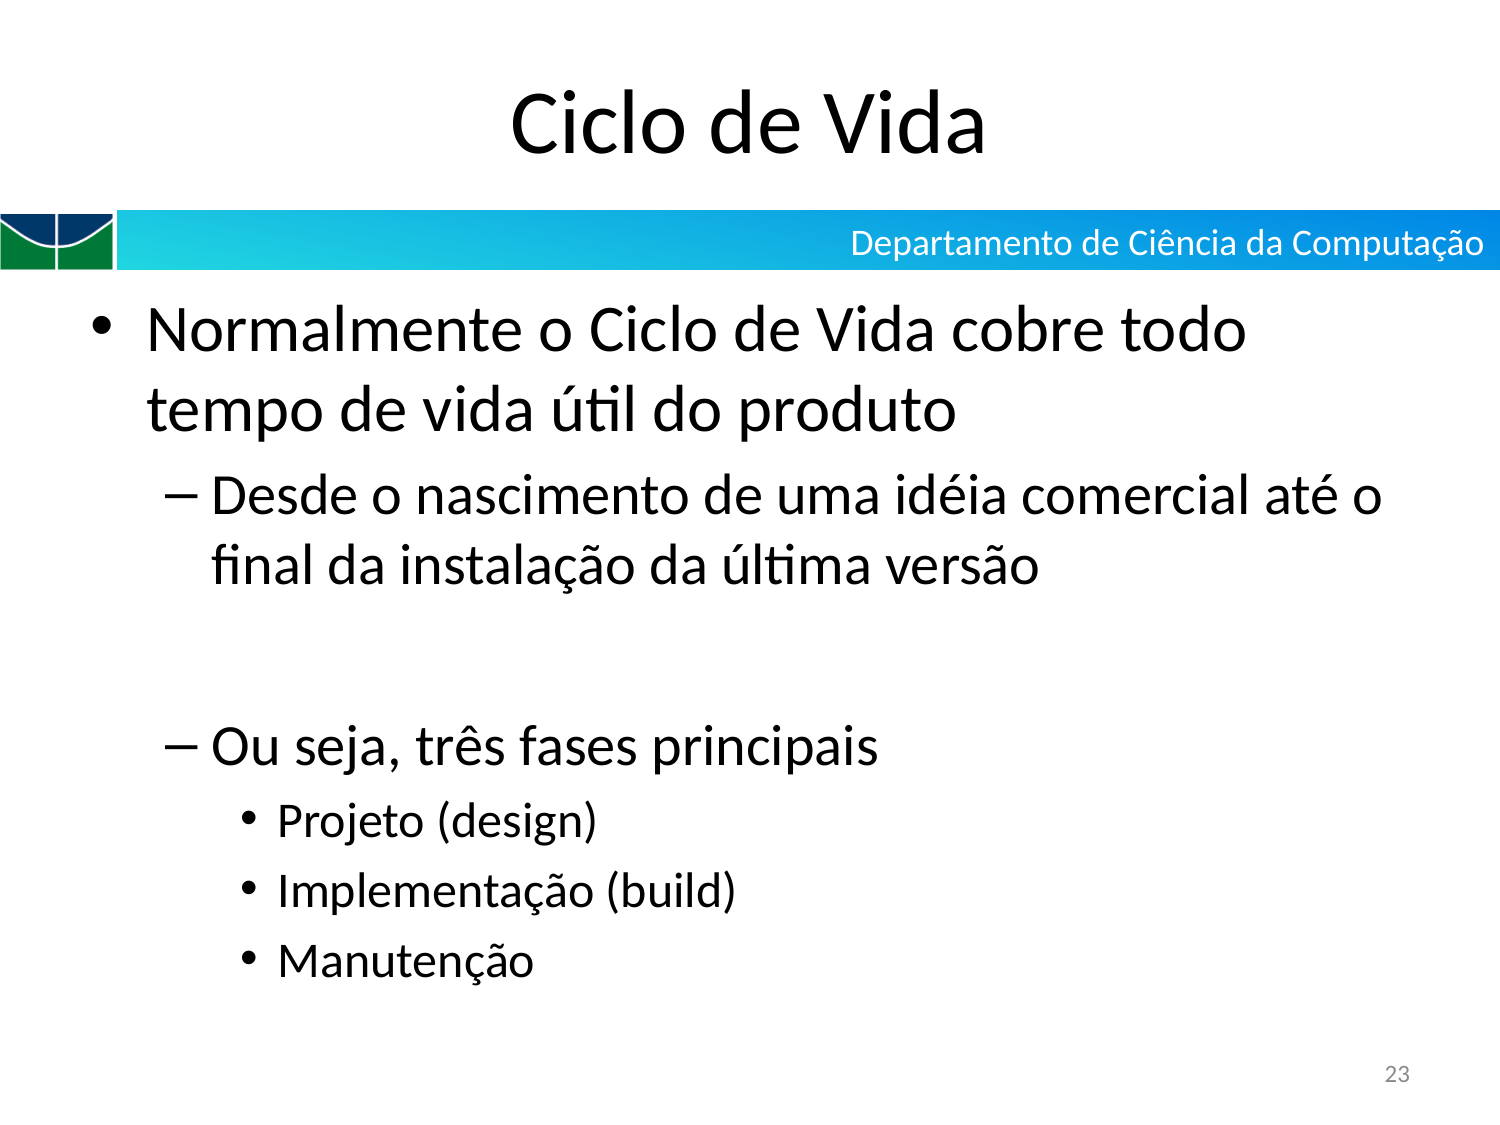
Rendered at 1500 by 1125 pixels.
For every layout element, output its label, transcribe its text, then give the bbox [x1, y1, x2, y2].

list Normalmente o Ciclo de Vida cobre todo tempo de vida útil do produto Desde o nascimento de uma idéia comercial até o final da instalação da última versão Ou seja, três fases principais Projeto (design) Implementação (build) Manutenção [75, 277, 1425, 1020]
slide_number 23 [1074, 1042, 1425, 1103]
picture [0, 214, 117, 270]
title Ciclo de Vida [75, 23, 1425, 211]
